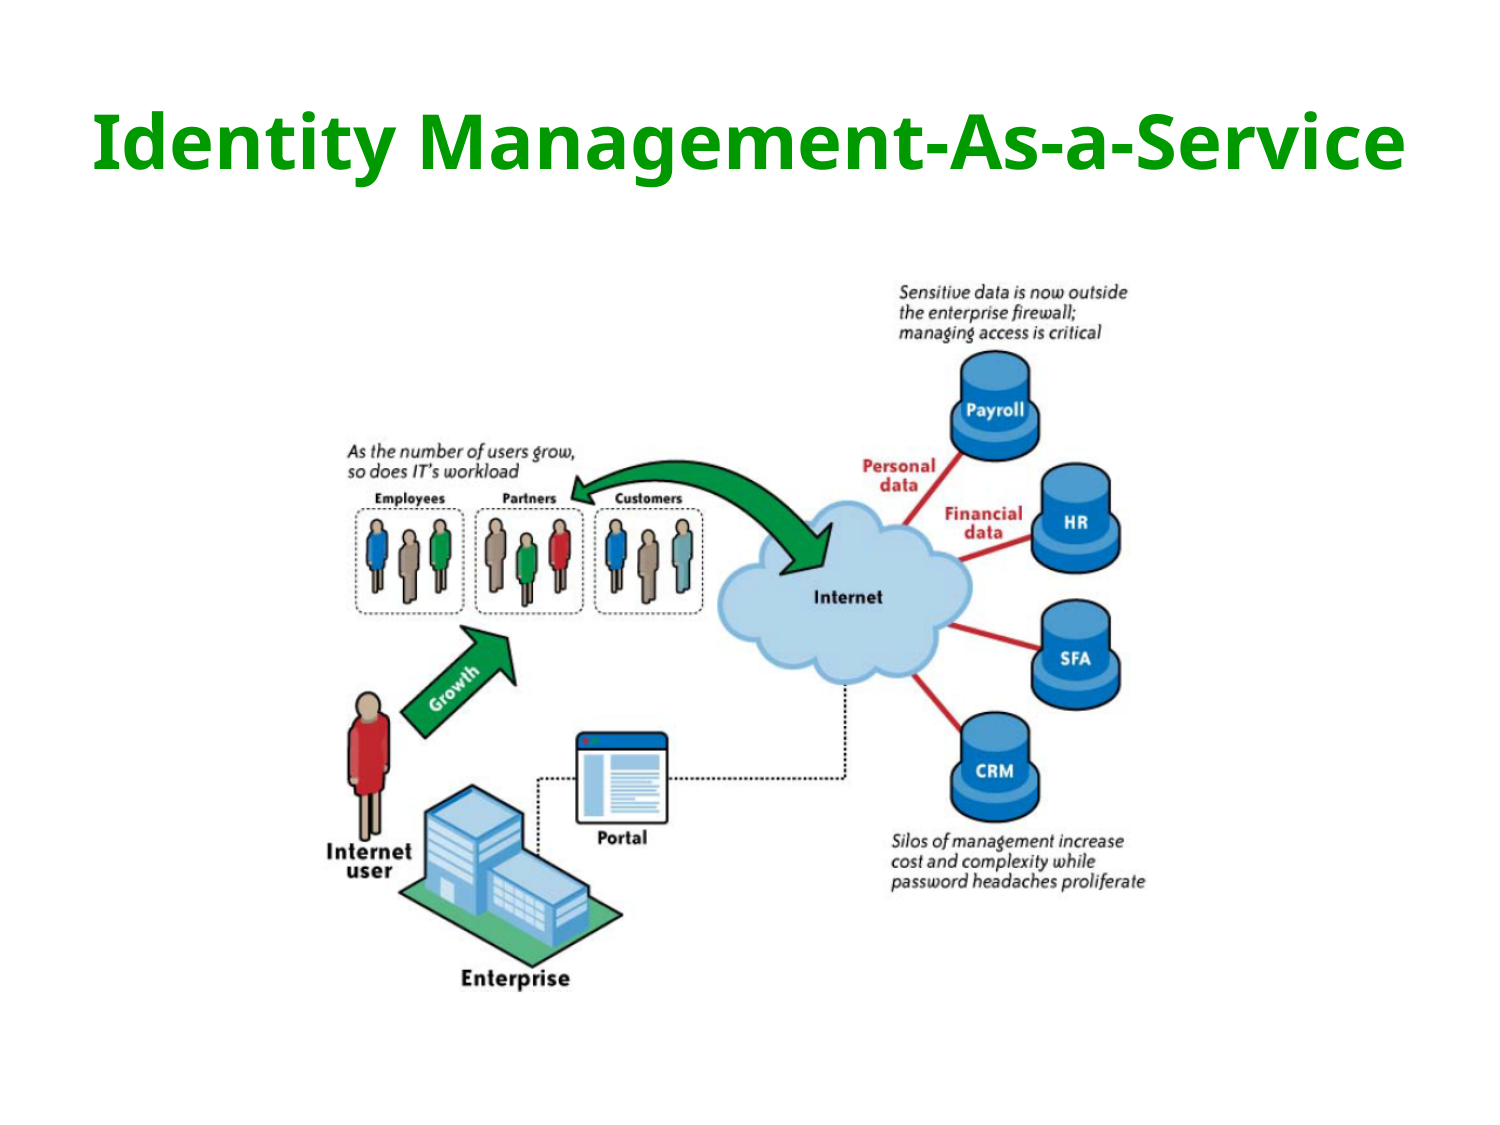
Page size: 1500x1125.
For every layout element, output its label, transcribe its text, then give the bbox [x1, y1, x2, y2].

title Identity Management-As-a-Service [74, 44, 1426, 233]
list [172, 262, 1328, 1006]
